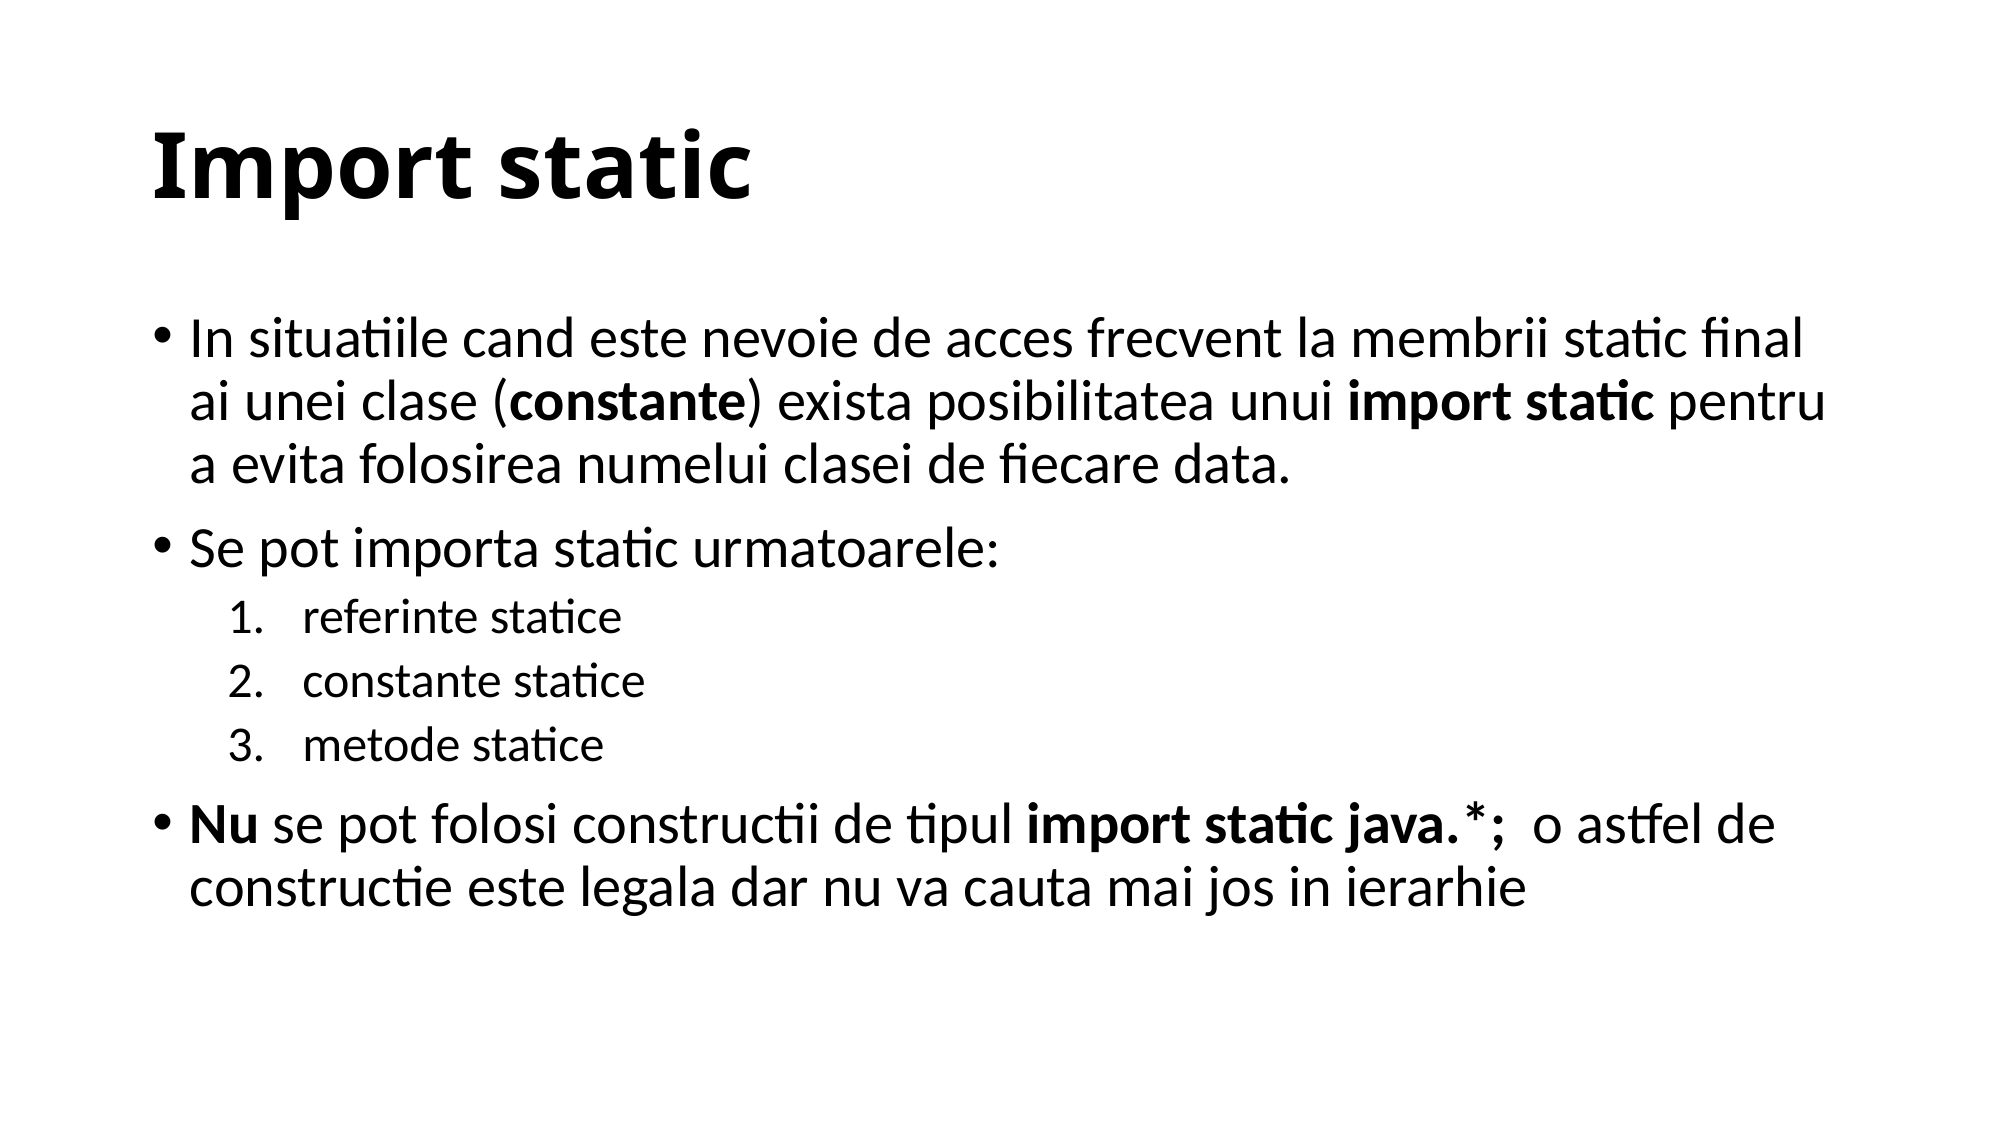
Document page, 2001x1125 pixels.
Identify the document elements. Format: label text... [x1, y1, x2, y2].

title Import static [137, 59, 1863, 278]
list In situatiile cand este nevoie de acces frecvent la membrii static final ai unei clase (constante) exista posibilitatea unui import static pentru a evita folosirea numelui clasei de fiecare data. Se pot importa static urmatoarele: referinte statice constante statice metode statice Nu se pot folosi constructii de tipul import static java.*; o astfel de constructie este legala dar nu va cauta mai jos in ierarhie [137, 299, 1863, 1014]
